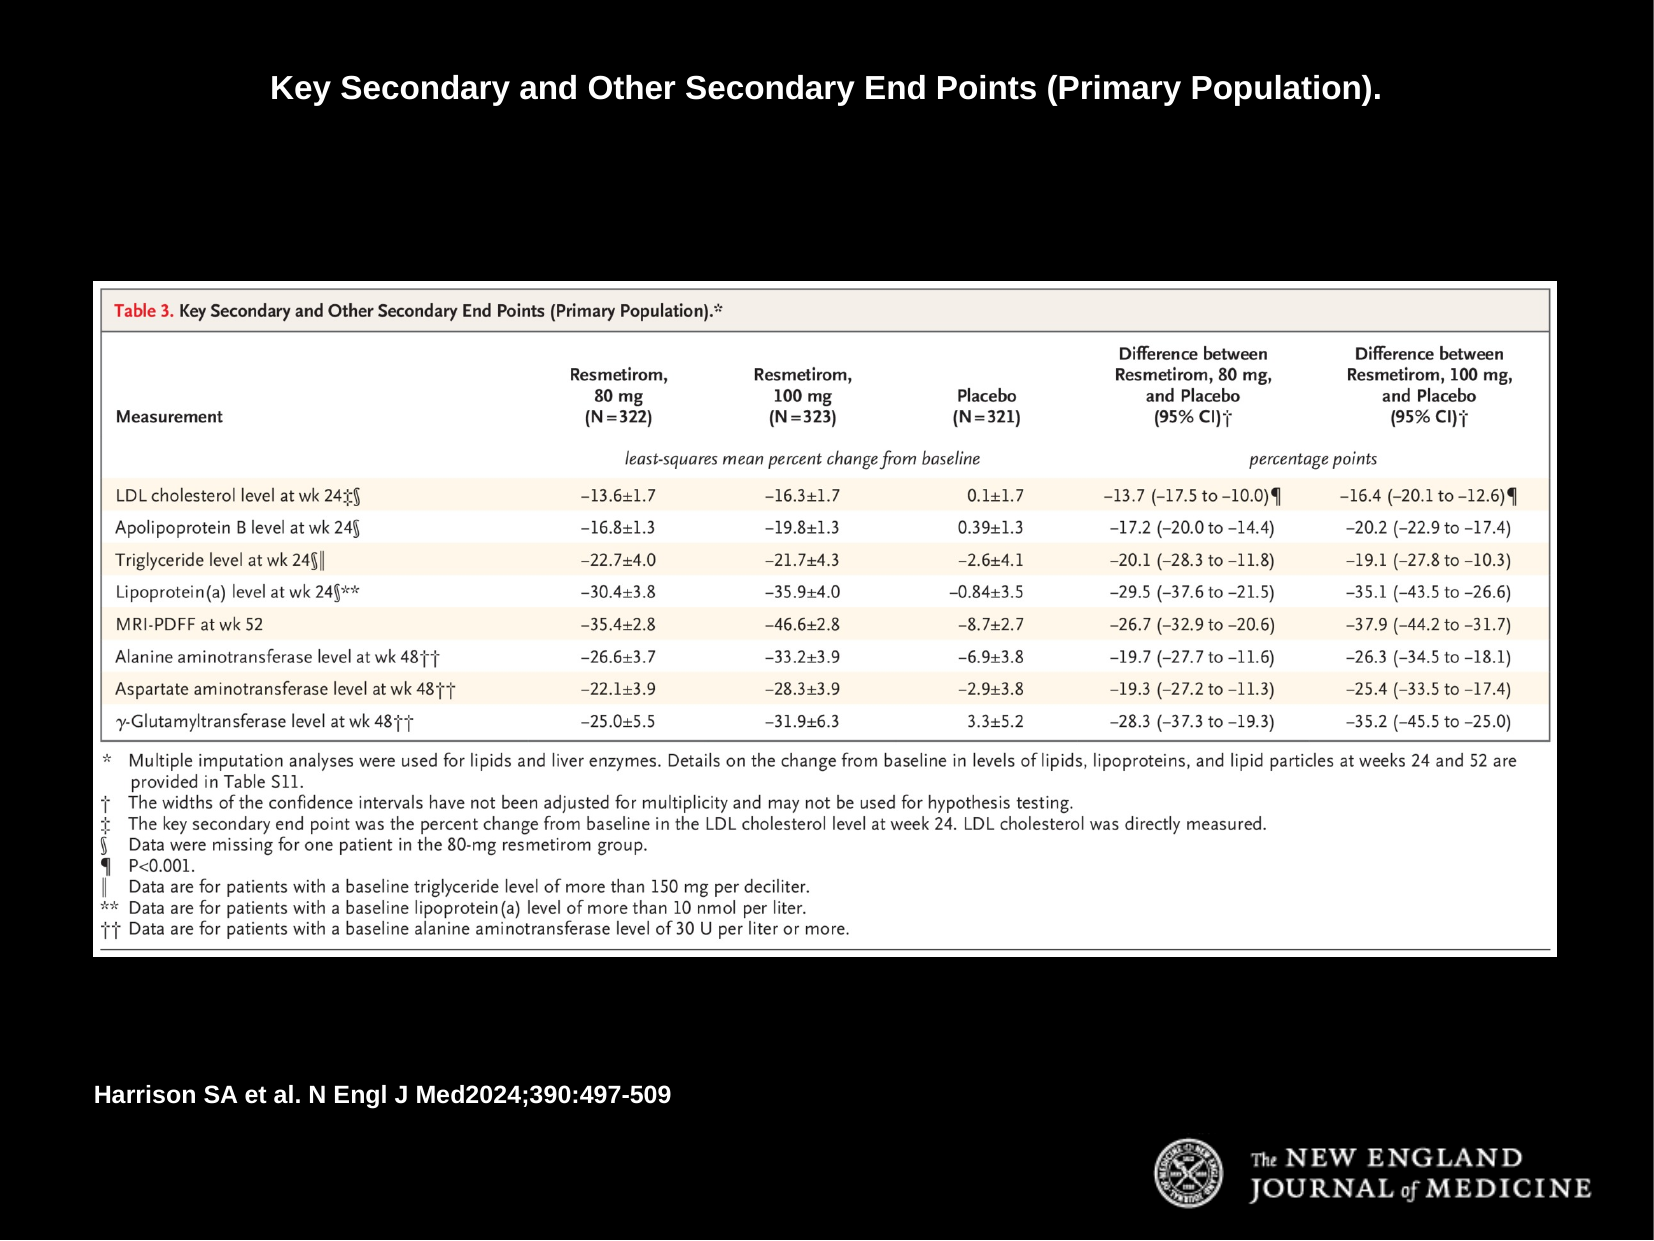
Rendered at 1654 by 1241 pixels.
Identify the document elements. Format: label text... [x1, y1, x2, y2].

text_box Key Secondary and Other Secondary End Points (Primary Population). [58, 69, 1596, 108]
picture [1141, 1133, 1606, 1213]
text_box Harrison SA et al. N Engl J Med2024;390:497-509 [93, 1079, 1557, 1109]
picture [93, 280, 1557, 957]
